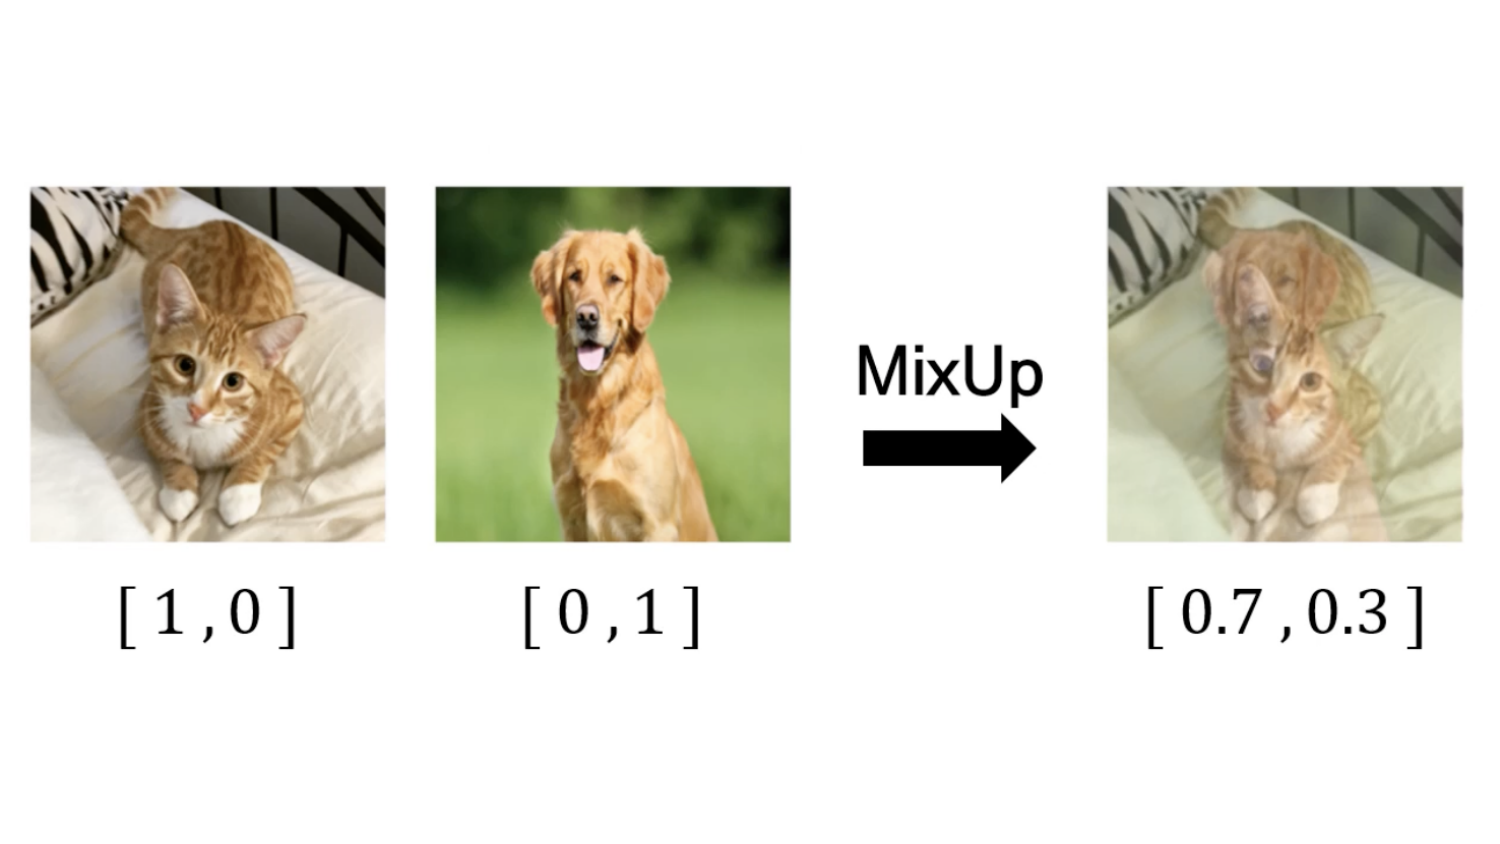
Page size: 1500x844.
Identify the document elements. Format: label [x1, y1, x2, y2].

picture [0, 145, 1500, 699]
